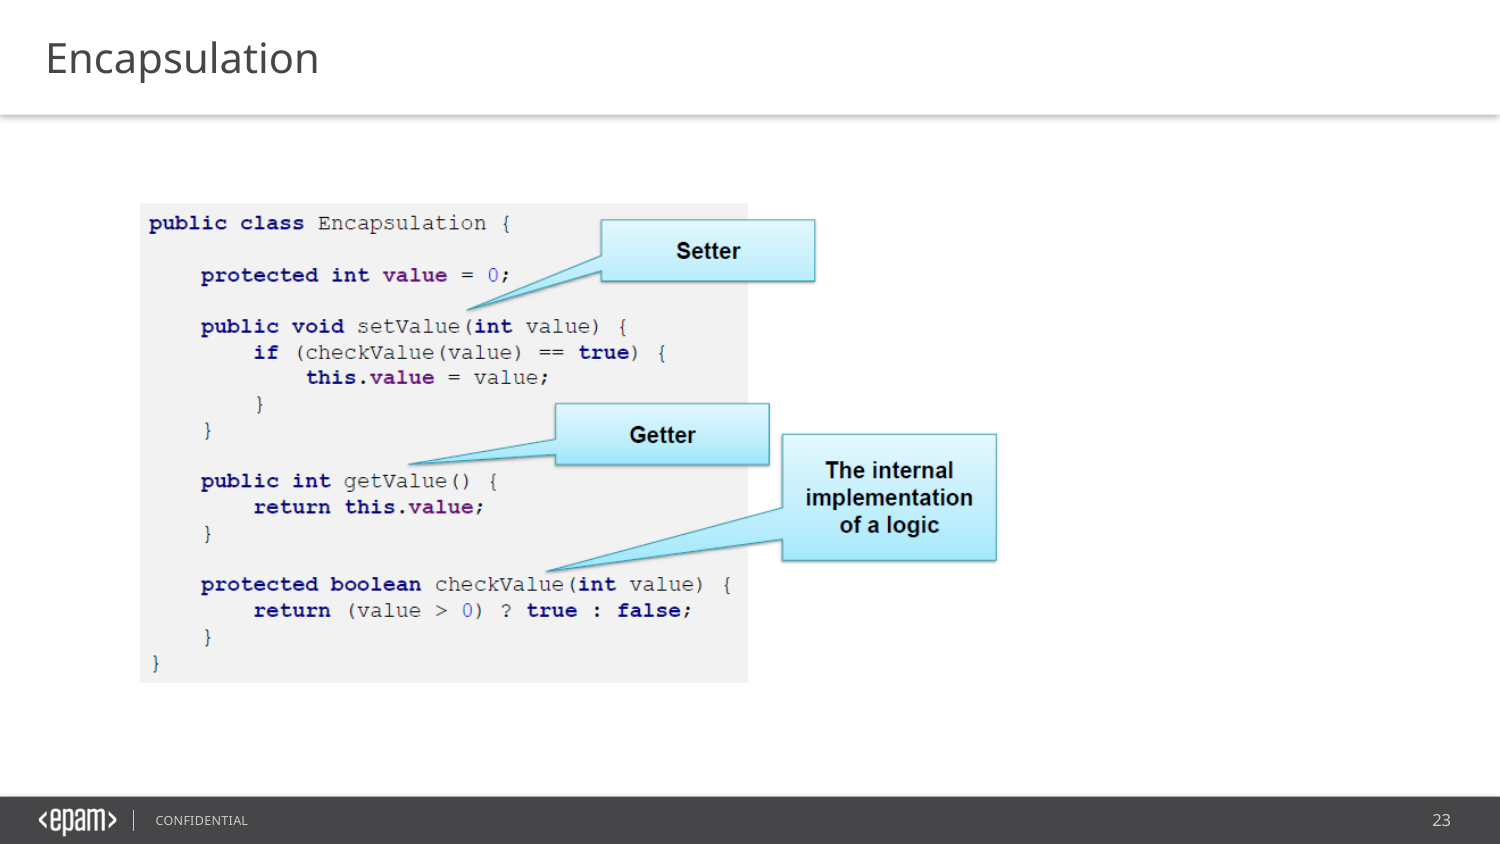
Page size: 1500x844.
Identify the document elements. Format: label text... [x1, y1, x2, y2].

list Encapsulation [0, 0, 1500, 115]
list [132, 183, 1004, 701]
picture [38, 808, 117, 837]
